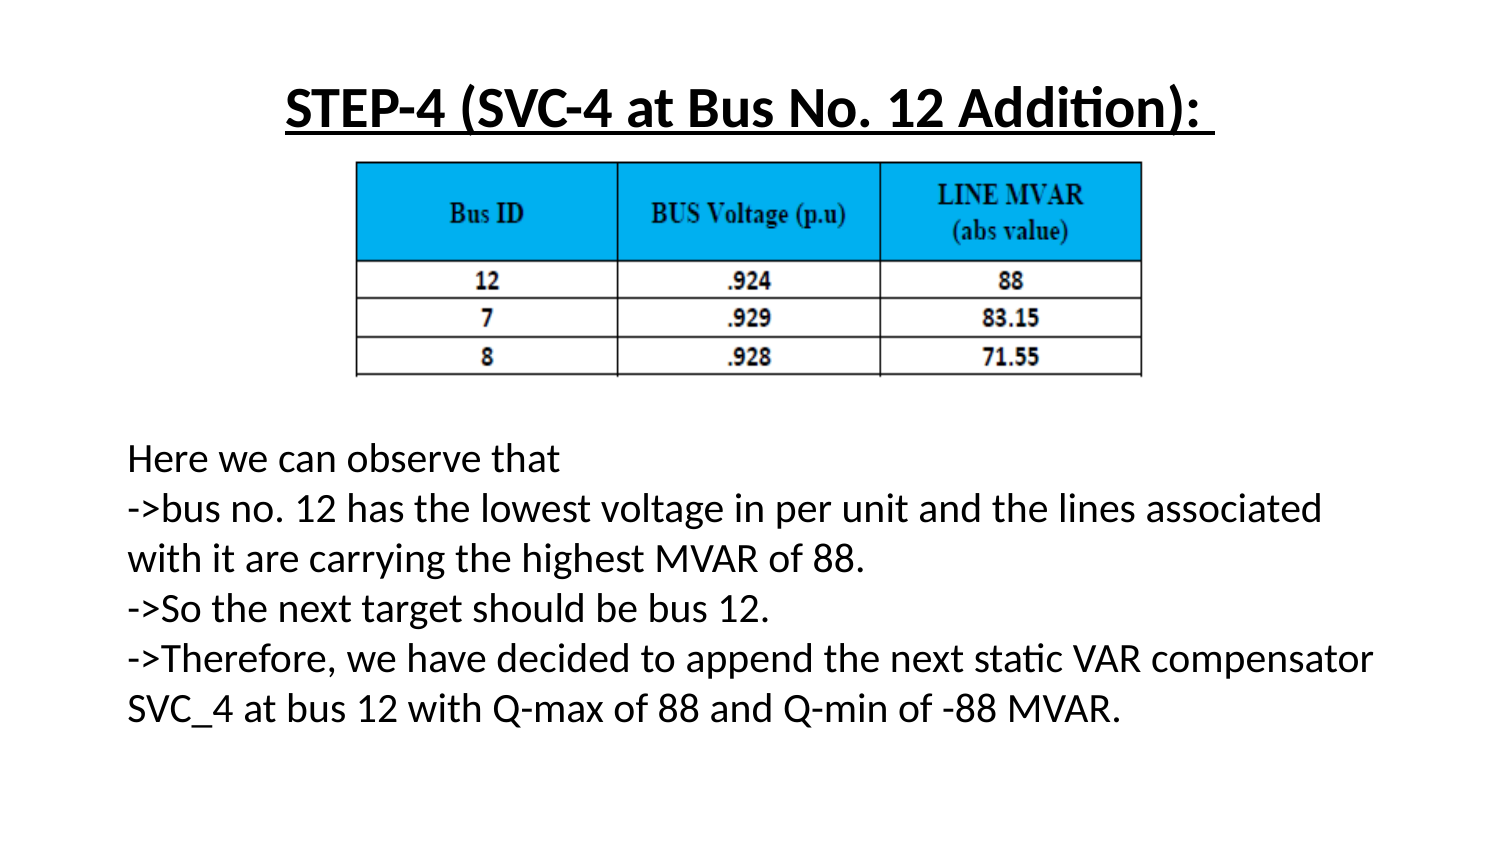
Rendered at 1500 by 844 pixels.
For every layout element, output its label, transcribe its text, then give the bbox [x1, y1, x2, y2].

title STEP-4 (SVC-4 at Bus No. 12 Addition): [75, 33, 1425, 175]
text_box Here we can observe that ->bus no. 12 has the lowest voltage in per unit and the lines associated with it are carrying the highest MVAR of 88. ->So the next target should be bus 12. ->Therefore, we have decided to append the next static VAR compensator SVC_4 at bus 12 with Q-max of 88 and Q-min of -88 MVAR. [112, 423, 1400, 739]
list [341, 149, 1158, 394]
